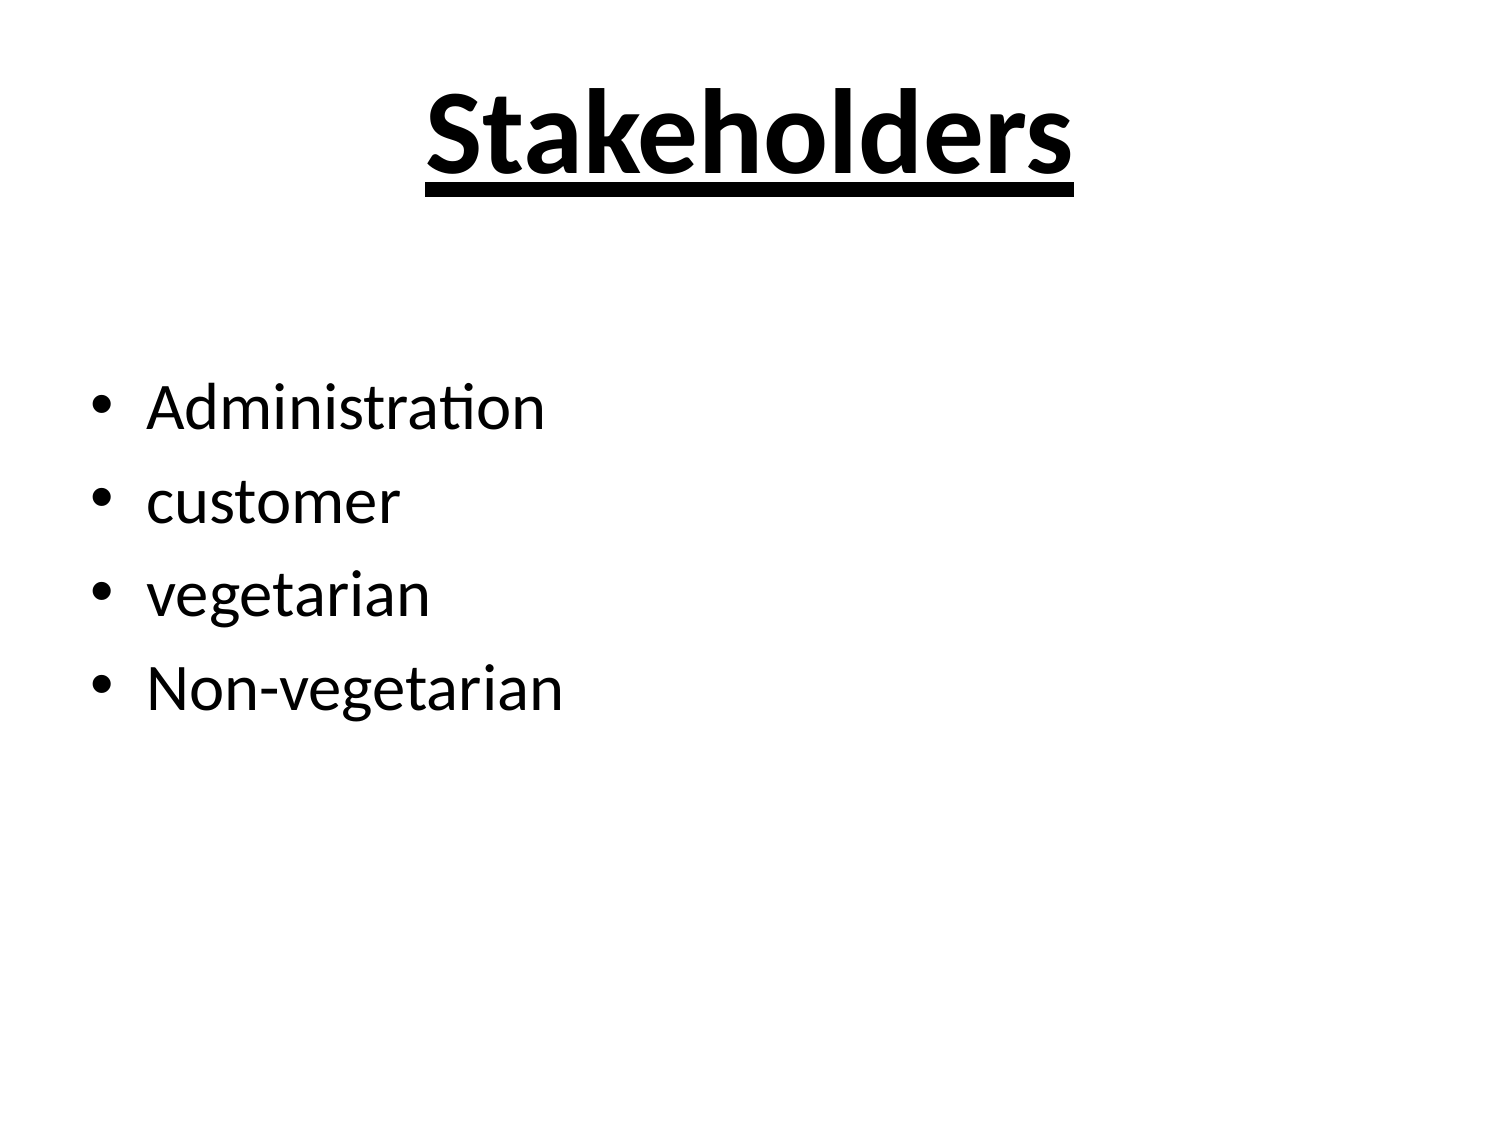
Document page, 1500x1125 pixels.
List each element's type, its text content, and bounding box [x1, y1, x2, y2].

title Stakeholders [75, 45, 1425, 233]
list Administration customer vegetarian Non-vegetarian [75, 262, 1425, 1005]
